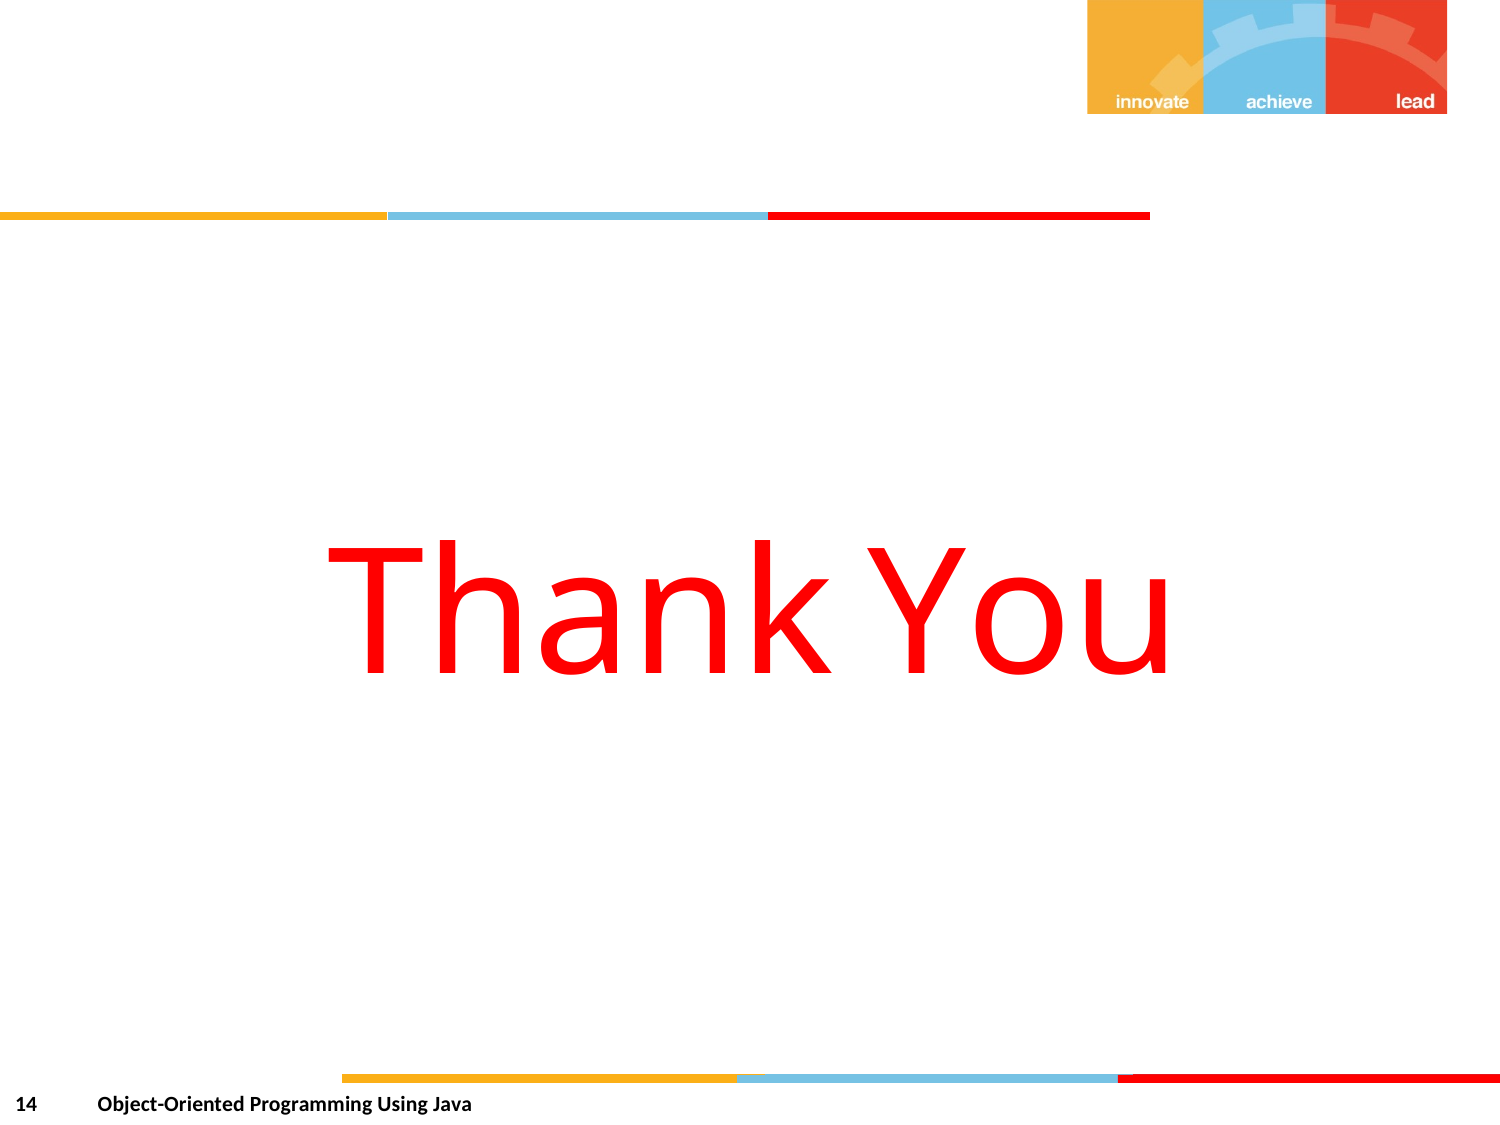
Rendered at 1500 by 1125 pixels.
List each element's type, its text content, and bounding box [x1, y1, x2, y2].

text_box You [865, 528, 1192, 709]
text_box Object-Oriented Programming Using Java [95, 1092, 532, 1122]
text_box [1087, 0, 1448, 114]
text_box Thank [325, 528, 856, 709]
text_box 14 [12, 1092, 47, 1122]
